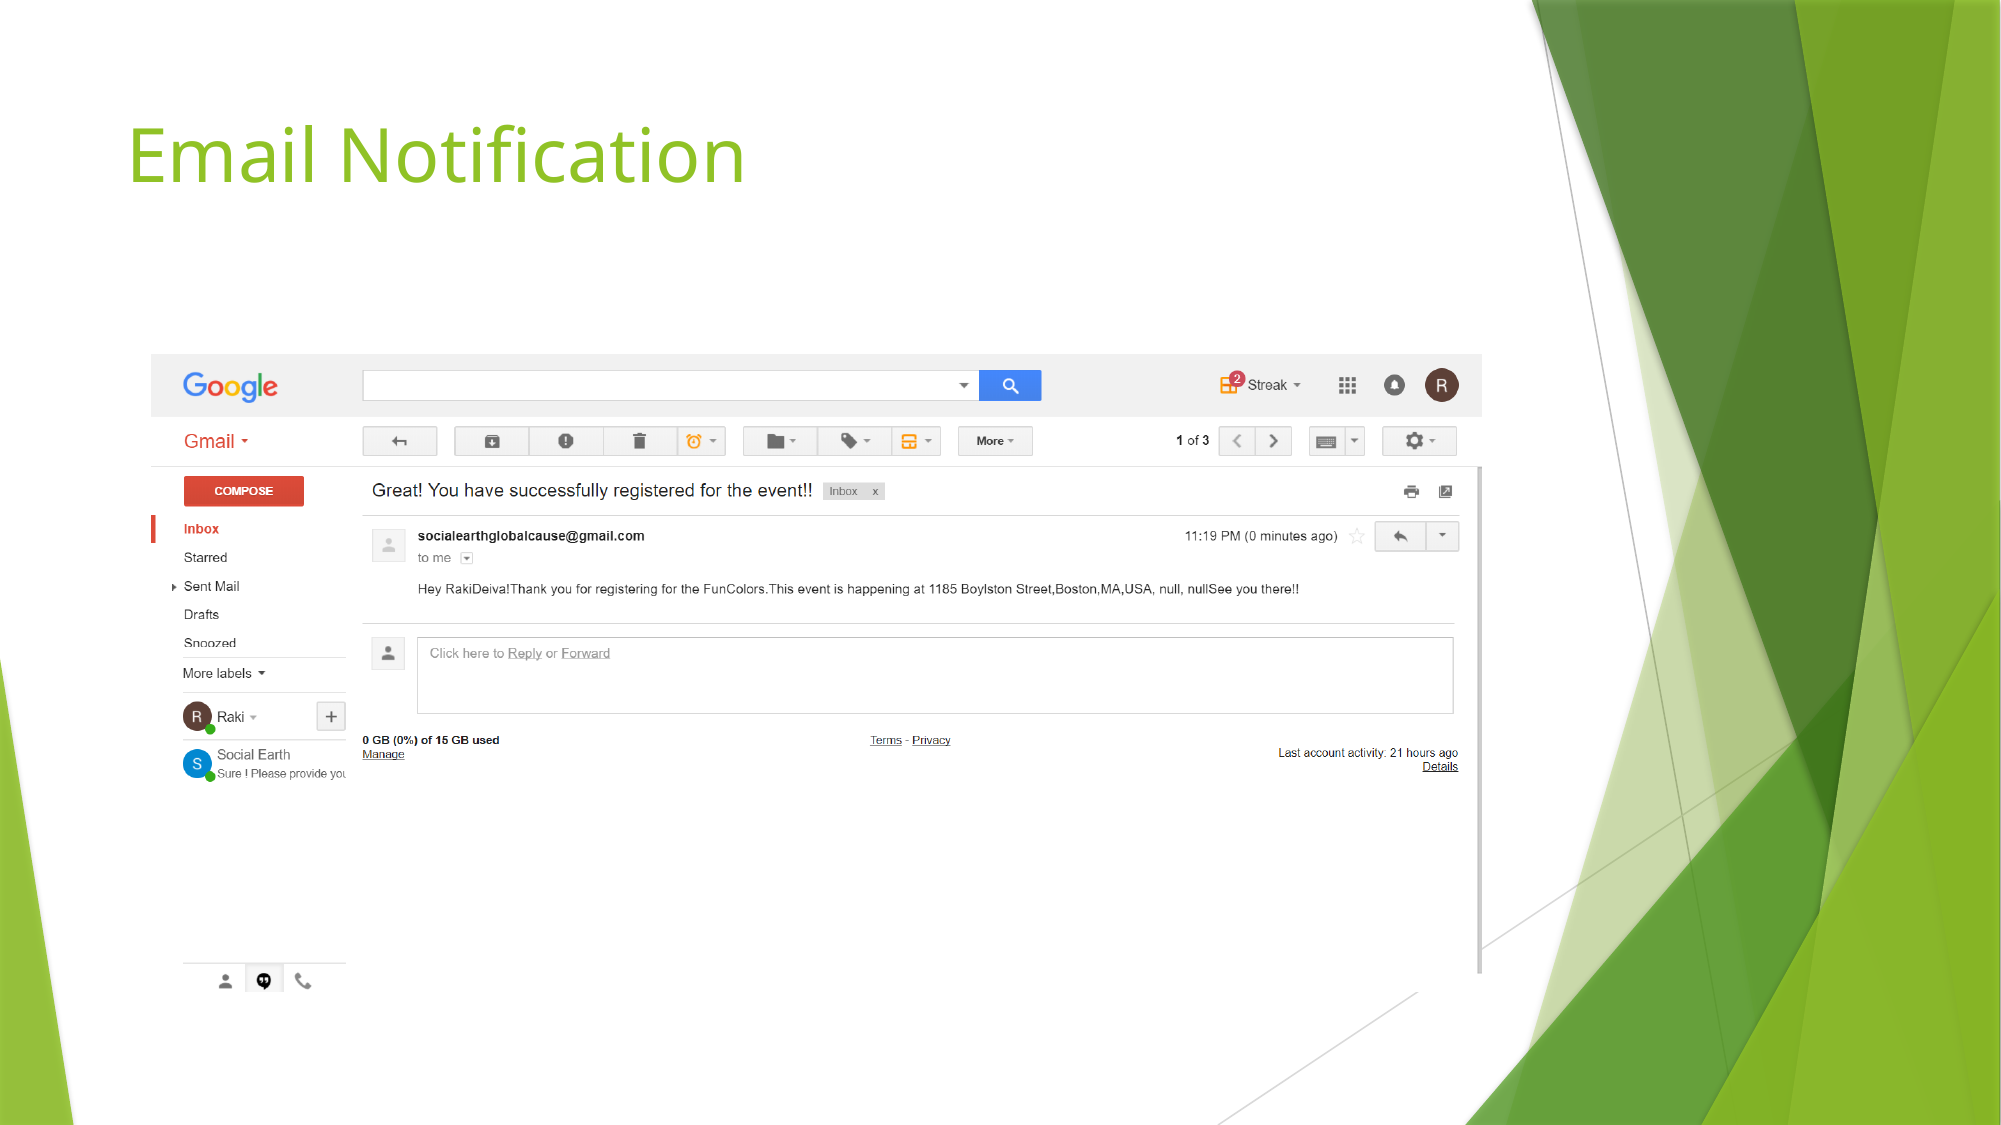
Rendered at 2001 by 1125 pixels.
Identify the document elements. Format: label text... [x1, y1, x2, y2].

title Email Notification [111, 99, 1522, 317]
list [150, 353, 1482, 992]
